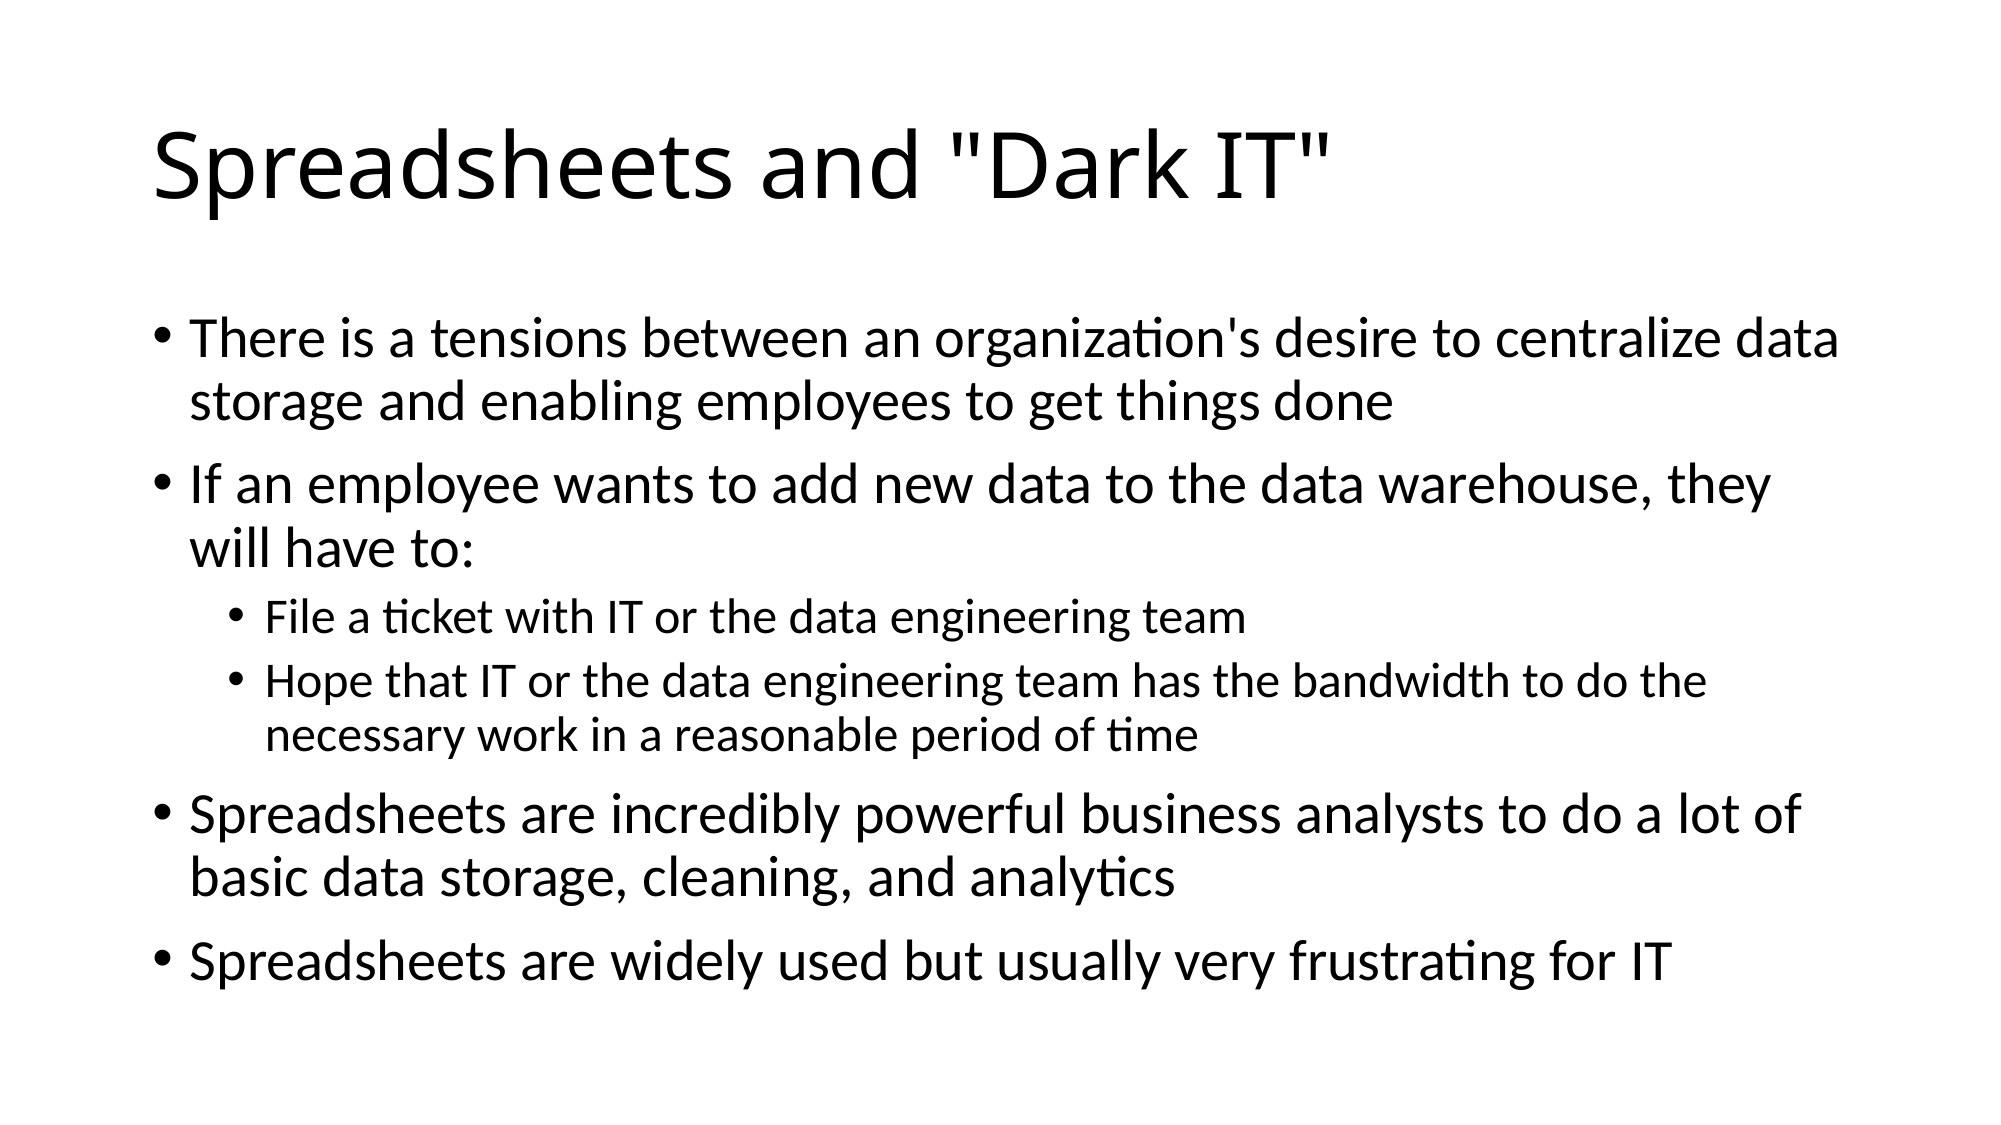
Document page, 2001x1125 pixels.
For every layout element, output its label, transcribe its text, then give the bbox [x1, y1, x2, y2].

title Spreadsheets and "Dark IT" [137, 59, 1863, 278]
list There is a tensions between an organization's desire to centralize data storage and enabling employees to get things done If an employee wants to add new data to the data warehouse, they will have to: File a ticket with IT or the data engineering team Hope that IT or the data engineering team has the bandwidth to do the necessary work in a reasonable period of time Spreadsheets are incredibly powerful business analysts to do a lot of basic data storage, cleaning, and analytics Spreadsheets are widely used but usually very frustrating for IT [137, 299, 1863, 1014]
